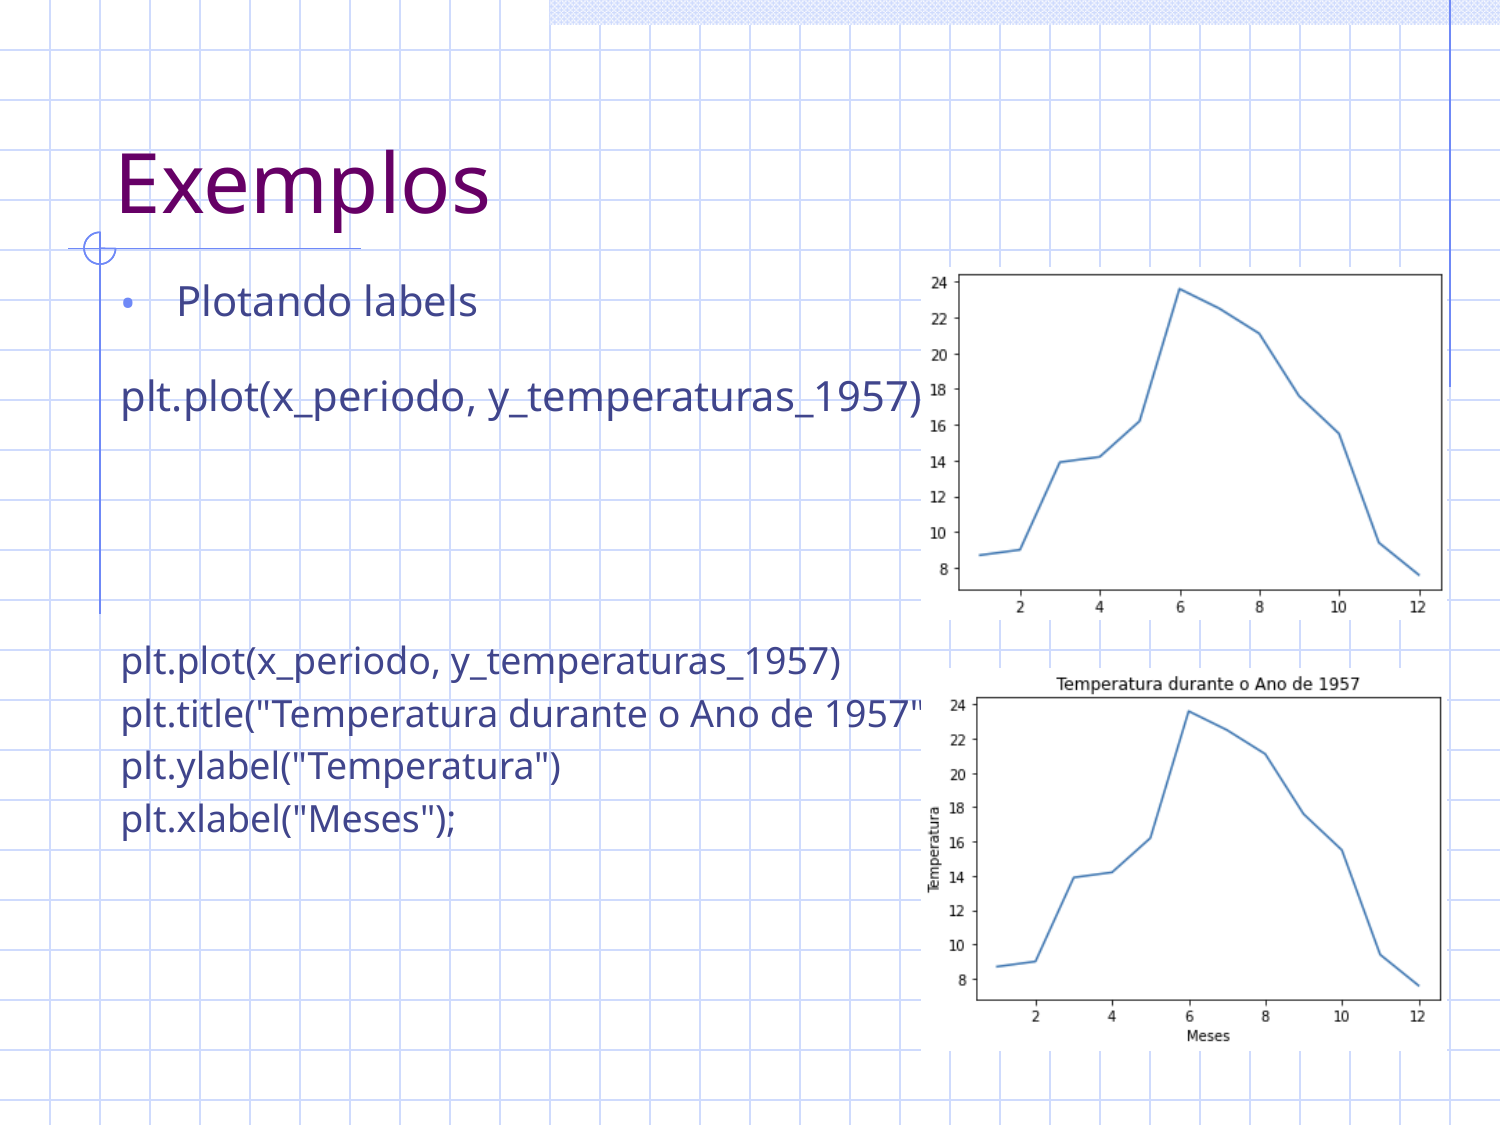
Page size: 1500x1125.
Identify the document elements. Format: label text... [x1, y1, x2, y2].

picture [549, 0, 1449, 25]
list Plotando labels plt.plot(x_periodo, y_temperaturas_1957); plt.plot(x_periodo, y_temperaturas_1957) plt.title("Temperatura durante o Ano de 1957") plt.ylabel("Temperatura") plt.xlabel("Meses"); [105, 267, 1381, 943]
picture [921, 668, 1448, 1051]
picture [1451, 0, 1500, 25]
title Exemplos [99, 50, 1447, 238]
picture [921, 266, 1448, 620]
